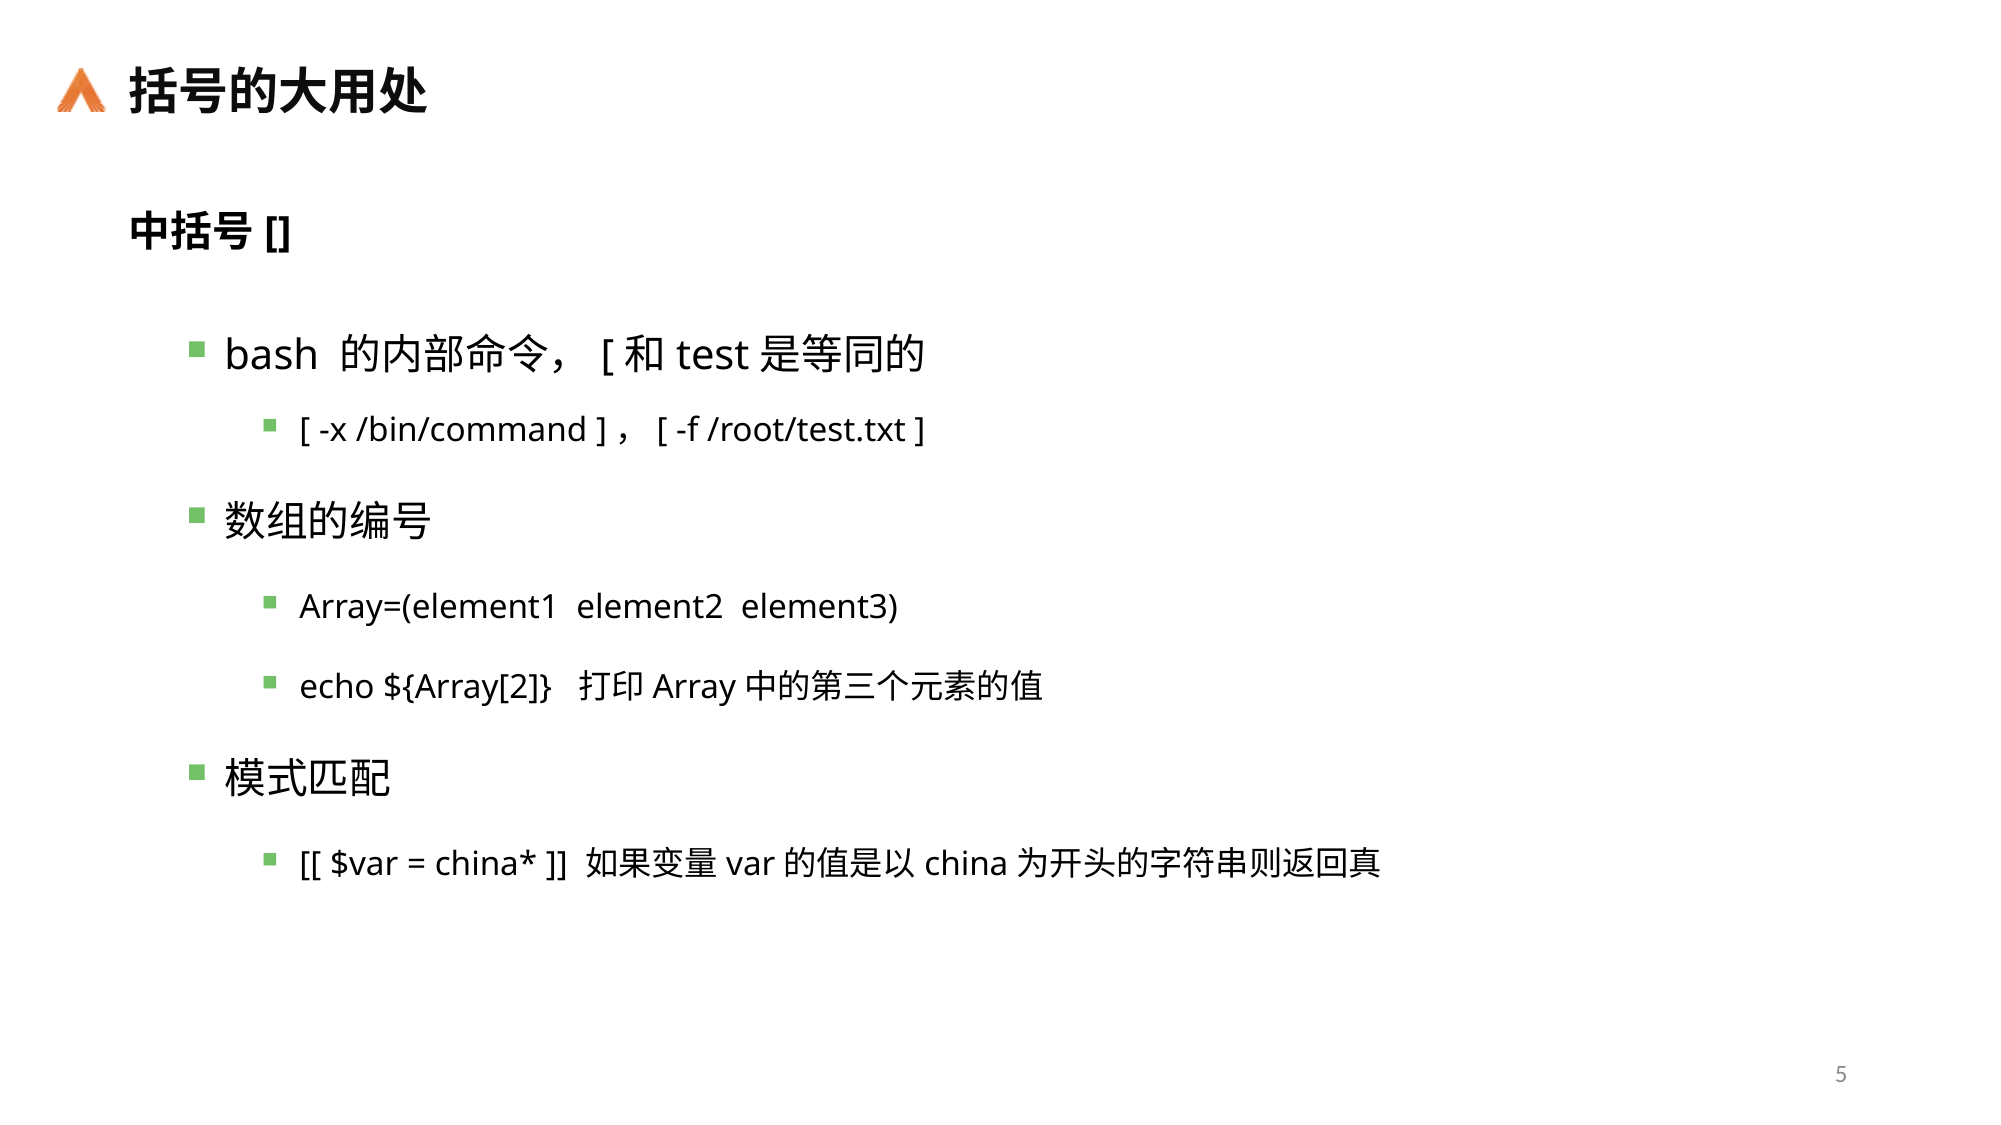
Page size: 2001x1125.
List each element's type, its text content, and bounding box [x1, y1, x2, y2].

text_box 中括号[] [113, 172, 1763, 296]
list bash 的内部命令，[和test是等同的 [ -x /bin/command ]，[ -f /root/test.txt ] 数组的编号 Array=(element1 element2 element3) echo ${Array[2]} 打印Array中的第三个元素的值 模式匹配 [[ $var = china* ]] 如果变量var的值是以china为开头的字符串则返回真 [171, 295, 1821, 942]
slide_number 5 [1412, 1042, 1863, 1103]
text_box 括号的大用处 [114, 52, 610, 127]
picture [57, 68, 106, 112]
